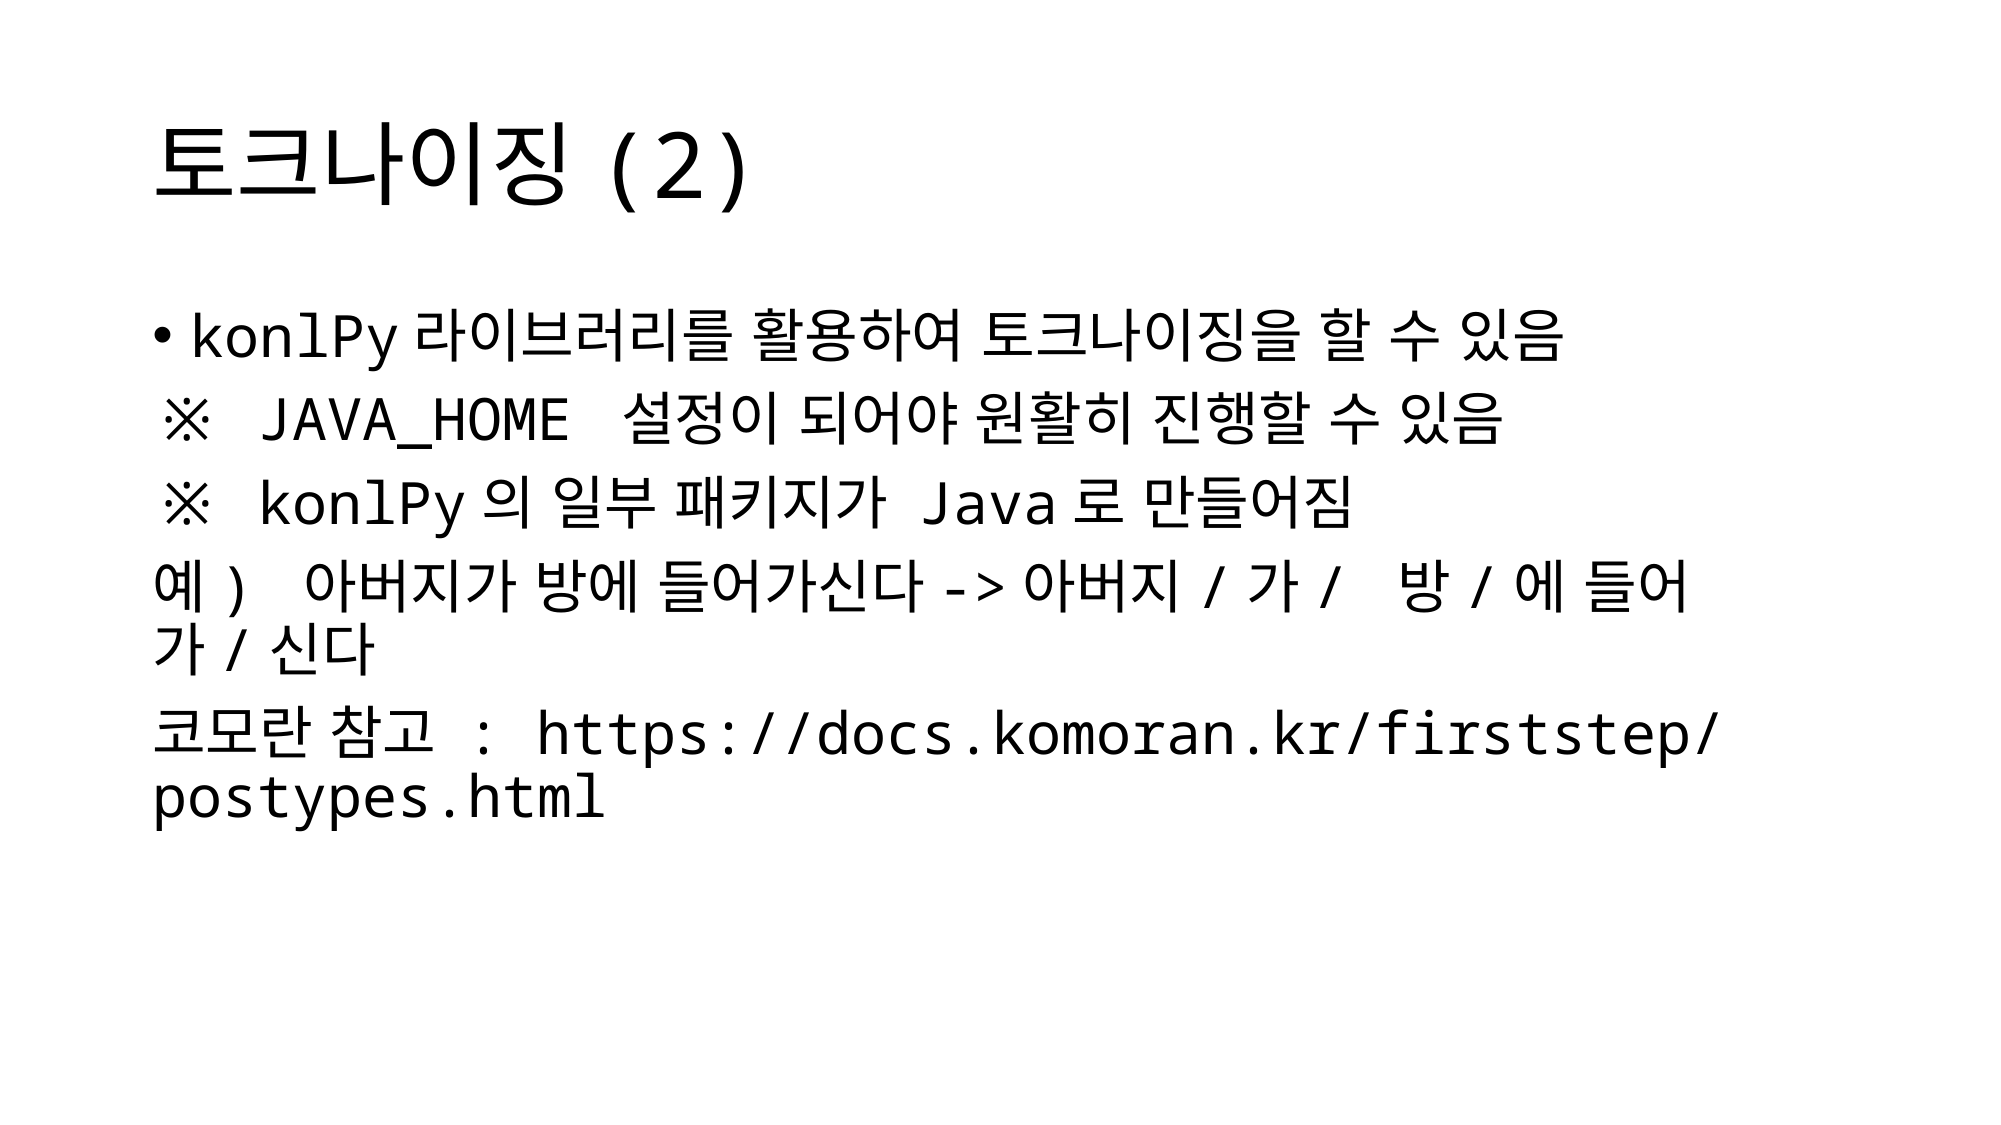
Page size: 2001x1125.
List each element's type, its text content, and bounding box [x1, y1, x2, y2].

title 토크나이징(2) [137, 59, 1863, 278]
list konlPy라이브러리를 활용하여 토크나이징을 할 수 있음 ※ JAVA_HOME 설정이 되어야 원활히 진행할 수 있음 ※ konlPy의 일부 패키지가 Java로 만들어짐 예) 아버지가 방에 들어가신다->아버지/가/ 방/에 들어가/신다 코모란 참고 : https://docs.komoran.kr/firststep/postypes.html [137, 299, 1863, 1014]
